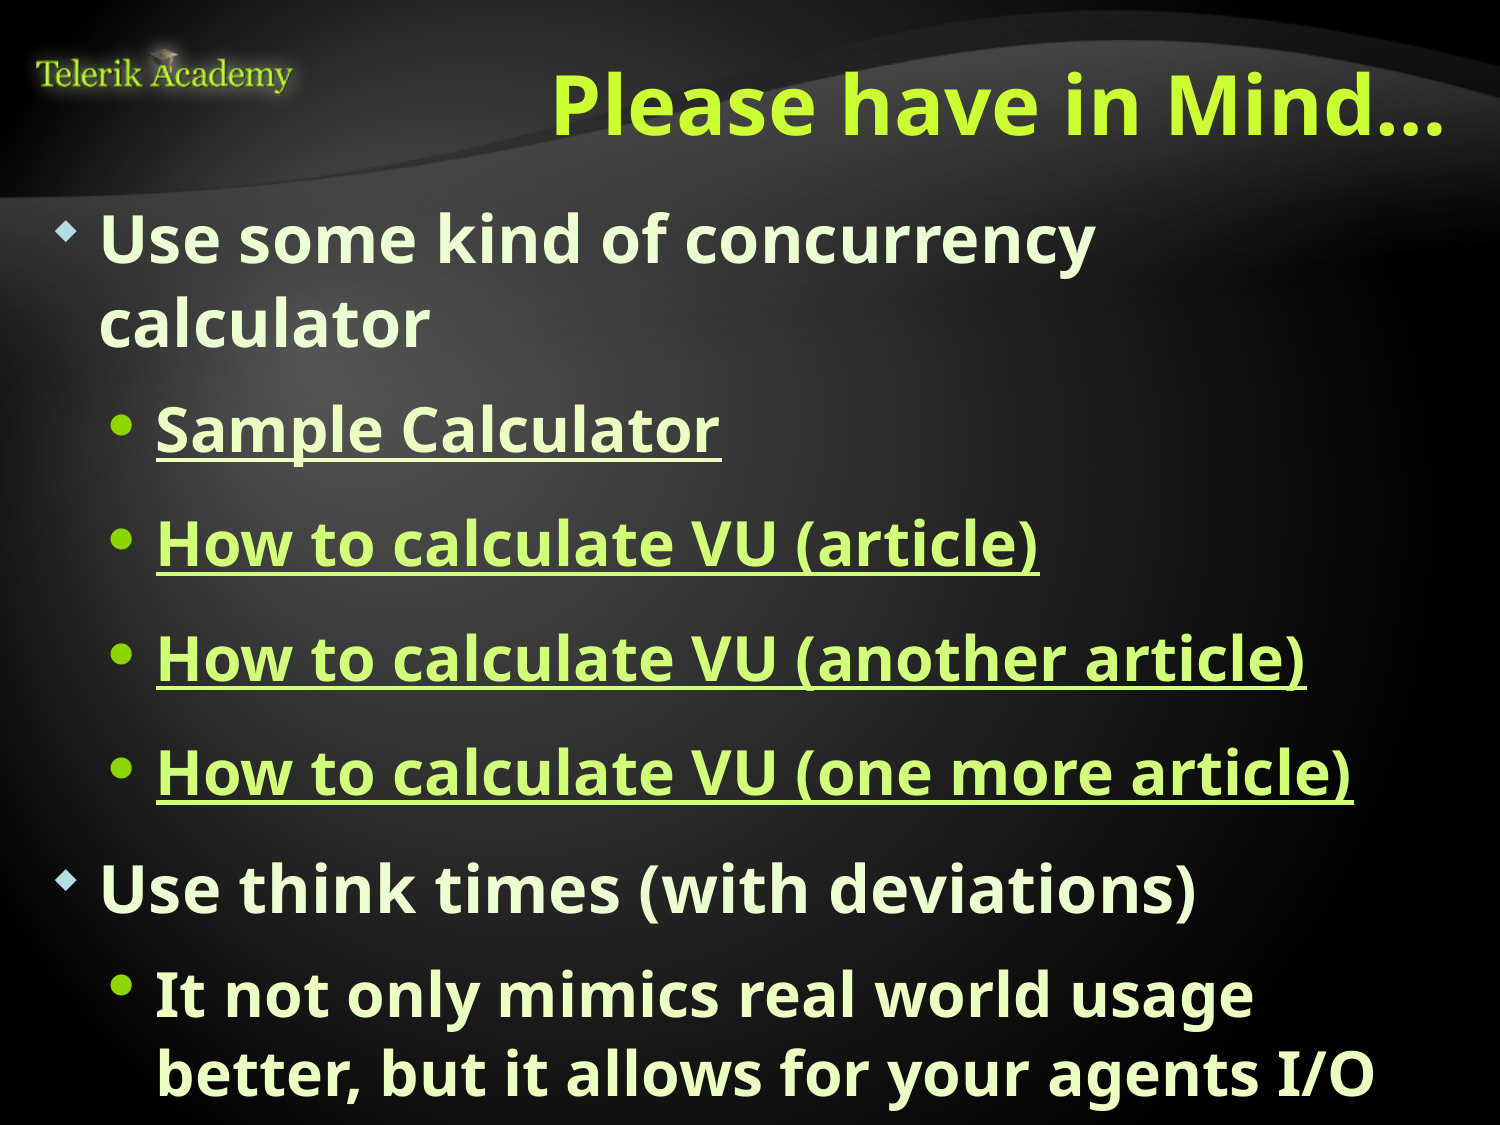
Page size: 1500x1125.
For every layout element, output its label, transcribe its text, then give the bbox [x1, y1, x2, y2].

list Use some kind of concurrency calculator Sample Calculator How to calculate VU (article) How to calculate VU (another article) How to calculate VU (one more article) Use think times (with deviations) It not only mimics real world usage better, but it allows for your agents I/O to not be as congested [37, 185, 1463, 1075]
picture [0, 0, 1500, 1125]
text_box Please have in Mind… [300, 35, 1463, 185]
